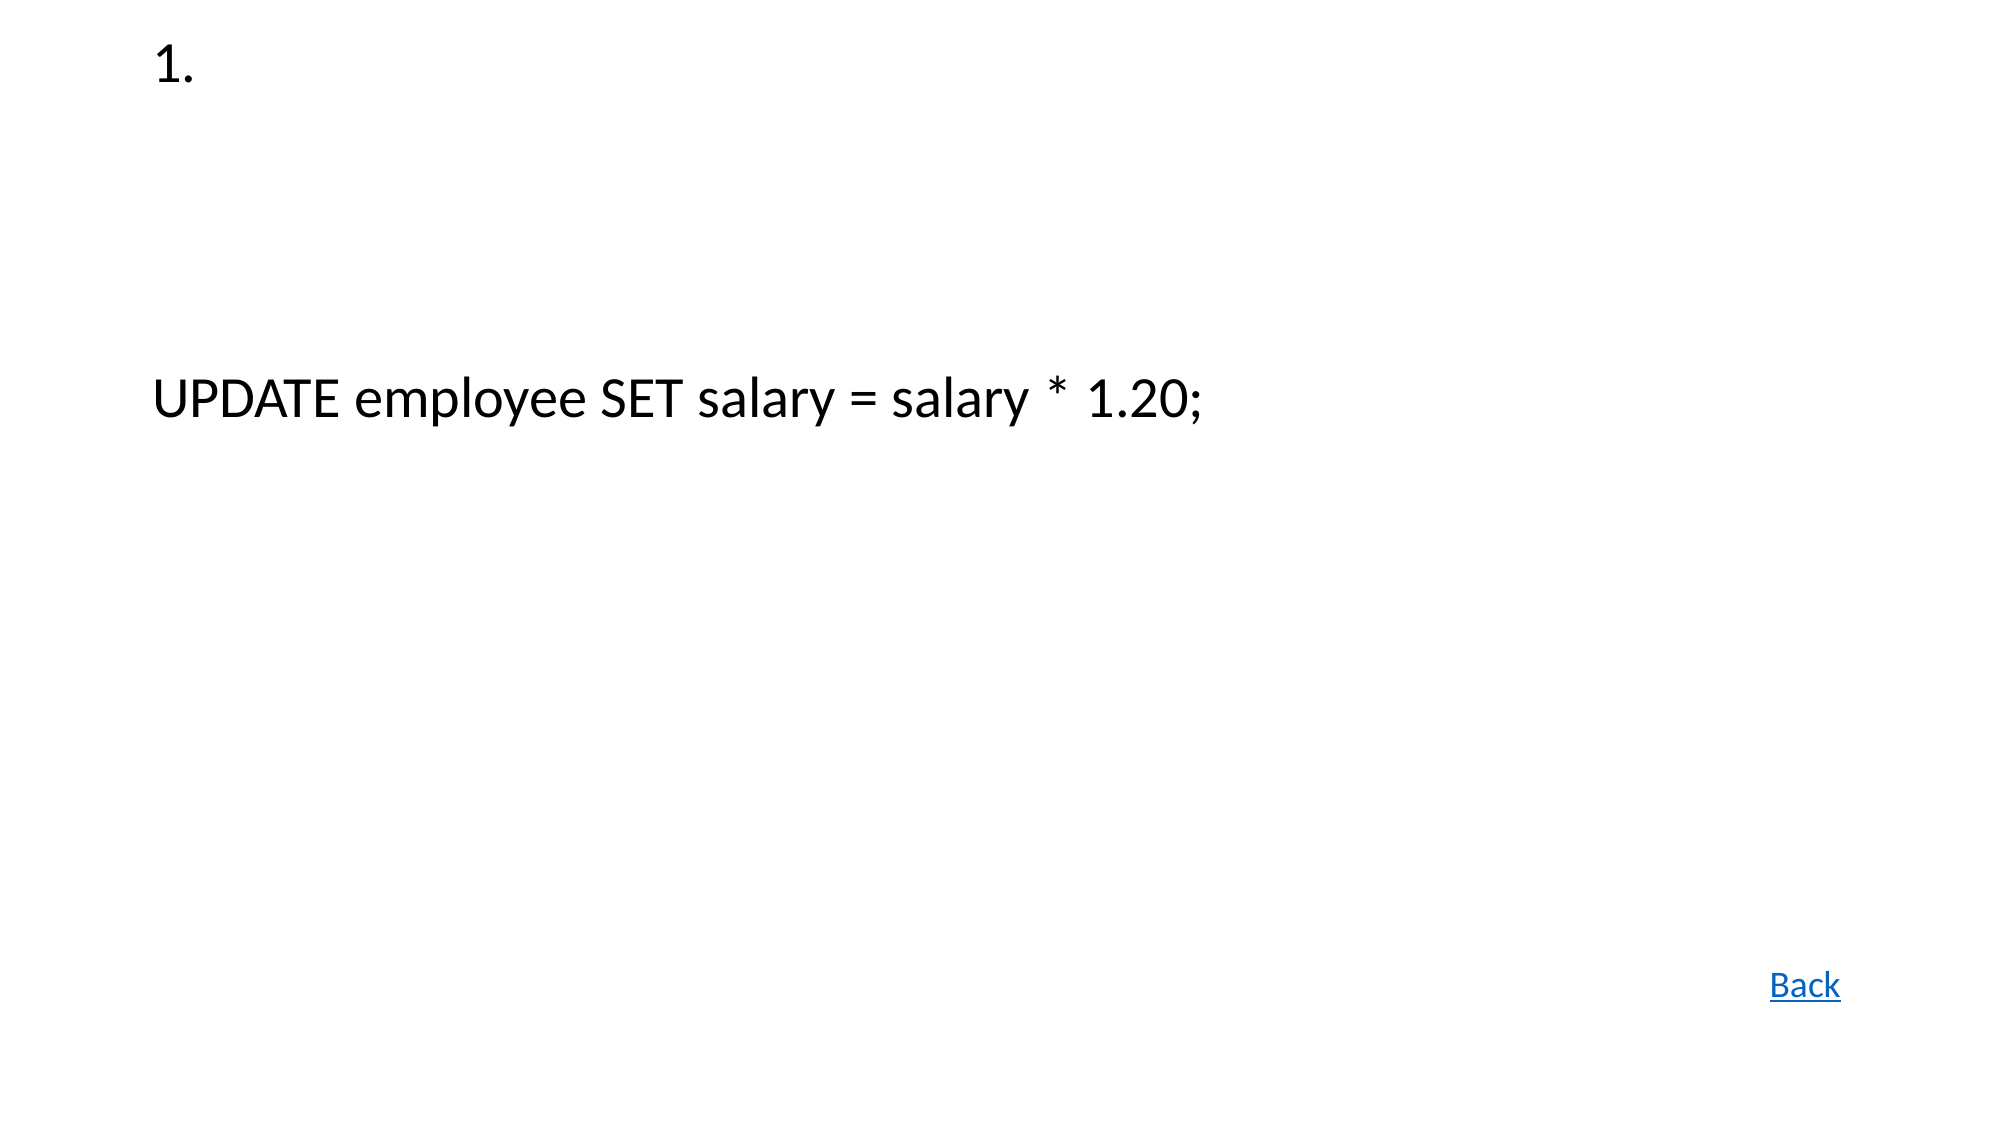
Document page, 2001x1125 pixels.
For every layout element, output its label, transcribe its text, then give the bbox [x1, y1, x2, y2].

list 1. UPDATE employee SET salary = salary * 1.20; [137, 24, 1863, 1014]
text_box Back [1754, 952, 2000, 1013]
